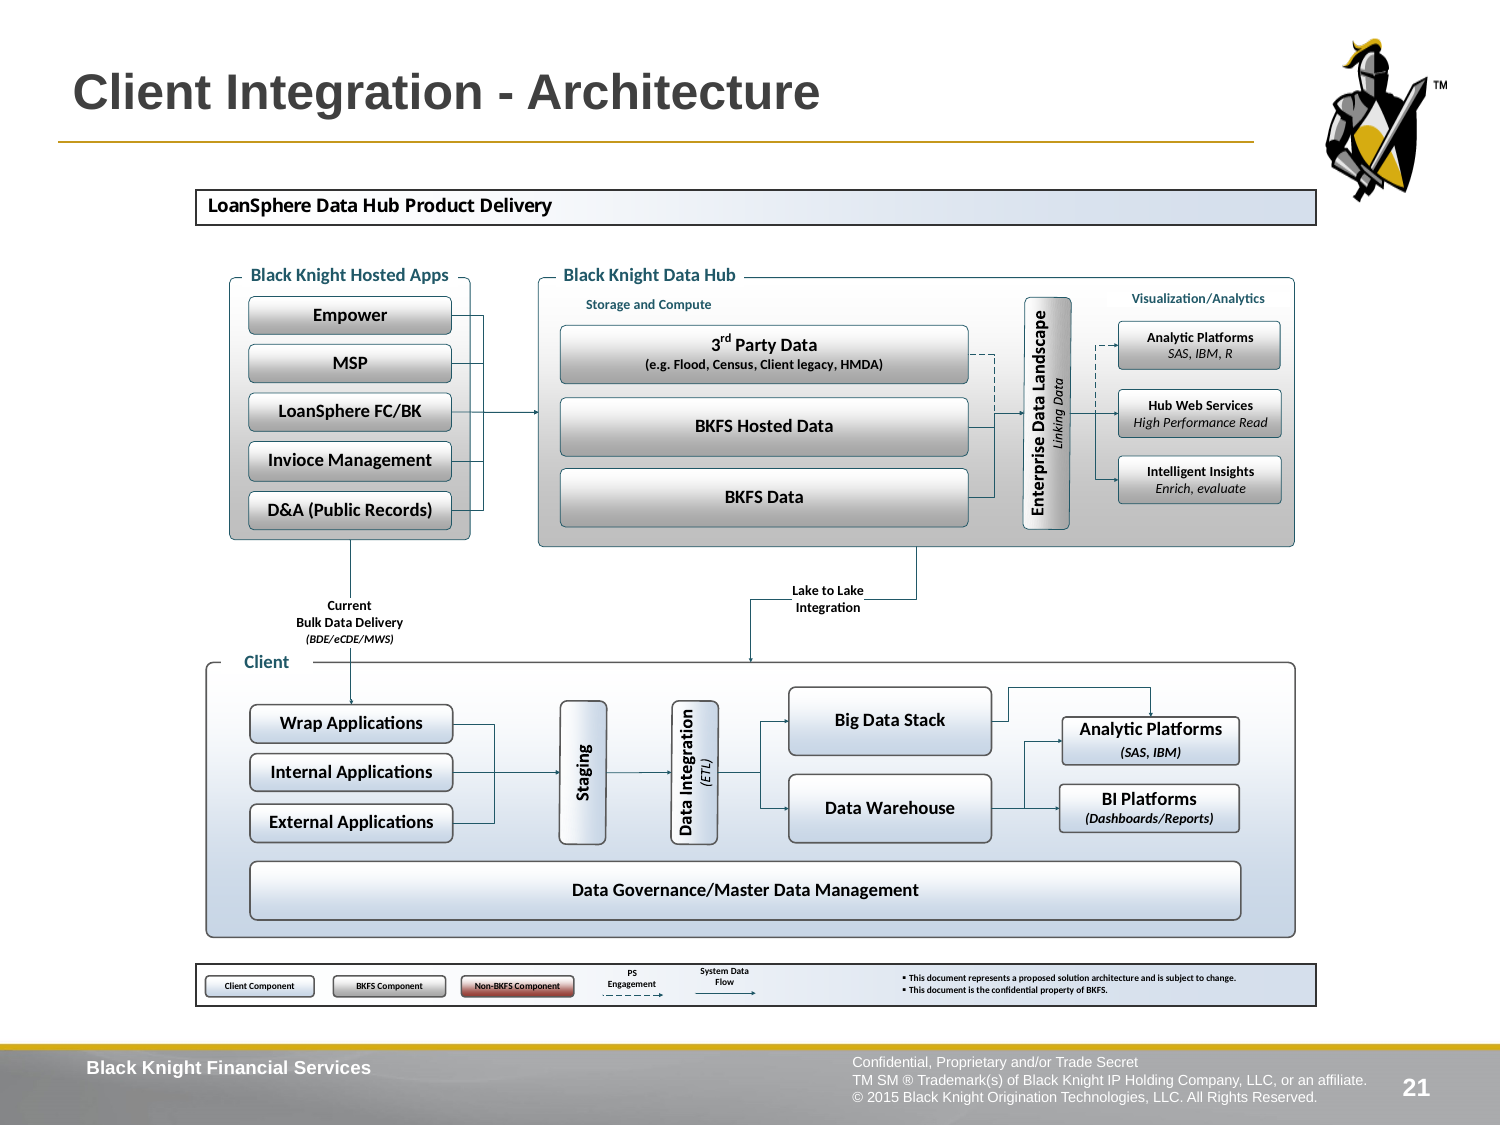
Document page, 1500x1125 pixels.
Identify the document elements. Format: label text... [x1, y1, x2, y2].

picture [0, 0, 1500, 1125]
title Client Integration - Architecture [57, 37, 1255, 143]
